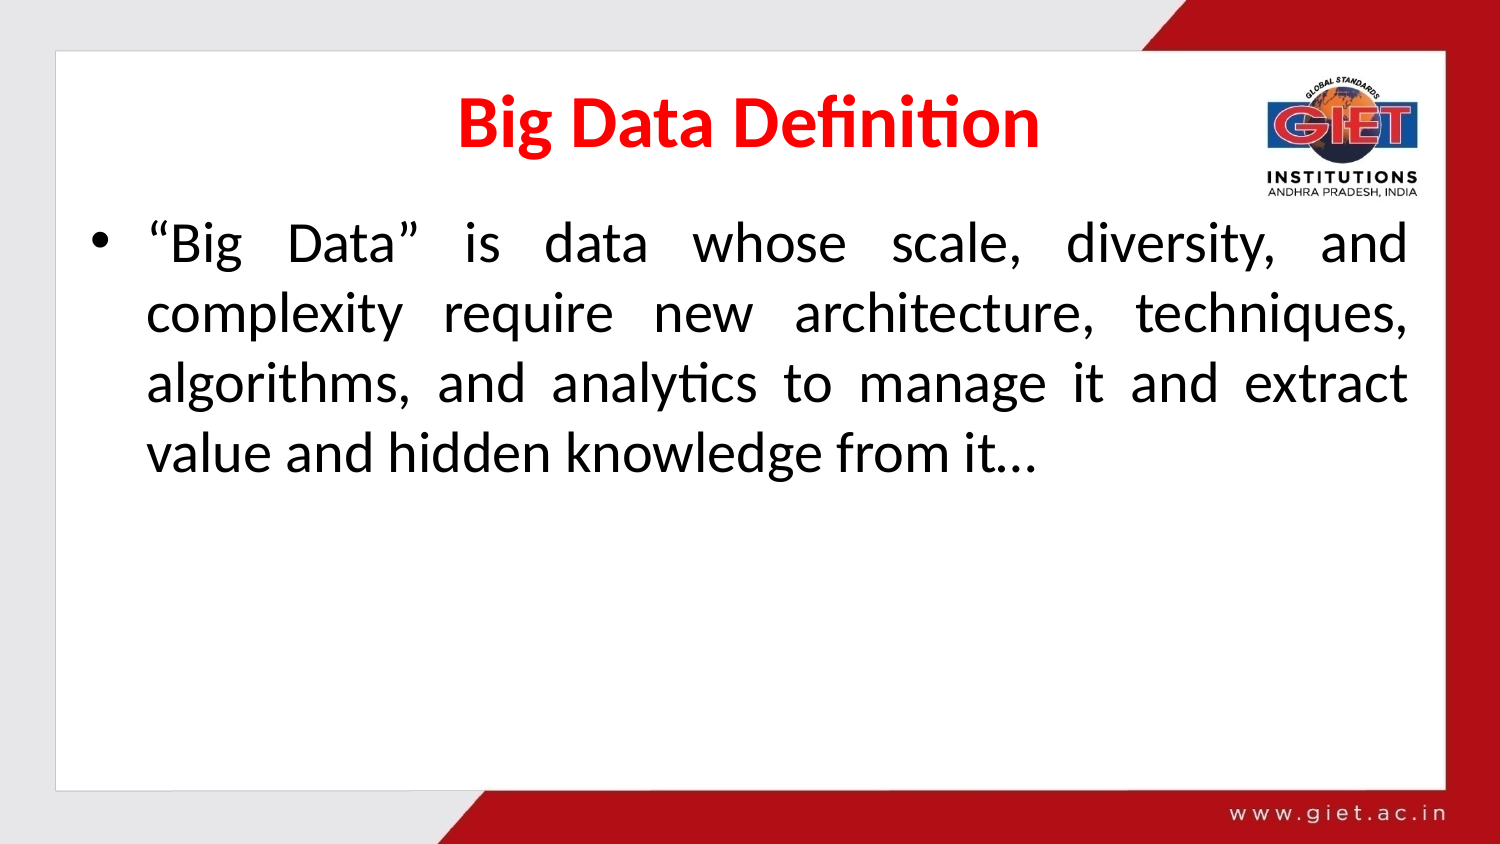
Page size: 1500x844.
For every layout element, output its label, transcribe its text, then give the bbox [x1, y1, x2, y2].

title Big Data Definition [70, 46, 1430, 188]
picture [0, 0, 1500, 844]
list “Big Data” is data whose scale, diversity, and complexity require new architecture, techniques, algorithms, and analytics to manage it and extract value and hidden knowledge from it… [75, 196, 1425, 754]
